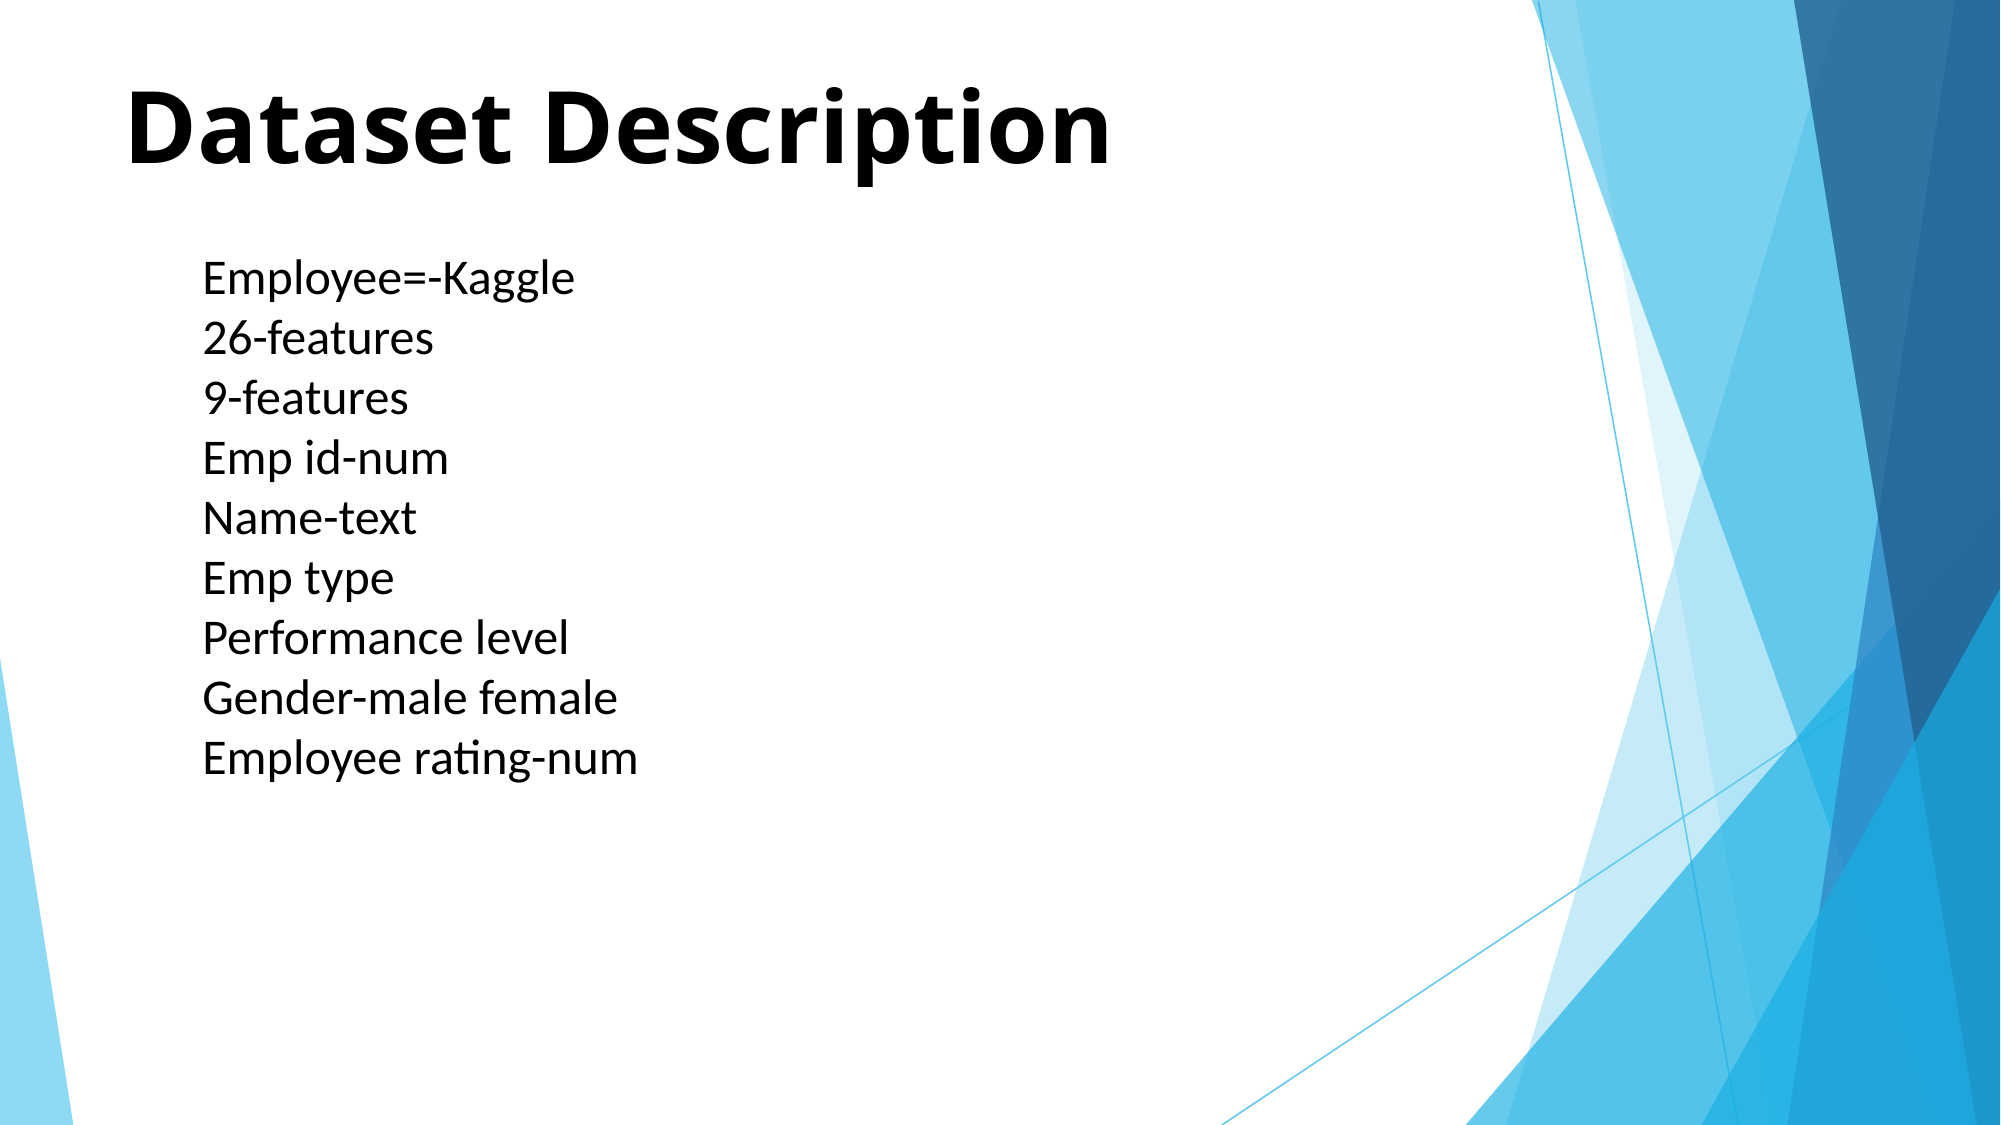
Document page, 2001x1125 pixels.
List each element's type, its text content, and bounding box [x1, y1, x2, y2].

title Dataset Description [123, 63, 1877, 182]
text_box Employee=-Kaggle 26-features 9-features Emp id-num Name-text Emp type Performance level Gender-male female Employee rating-num [187, 237, 1189, 838]
